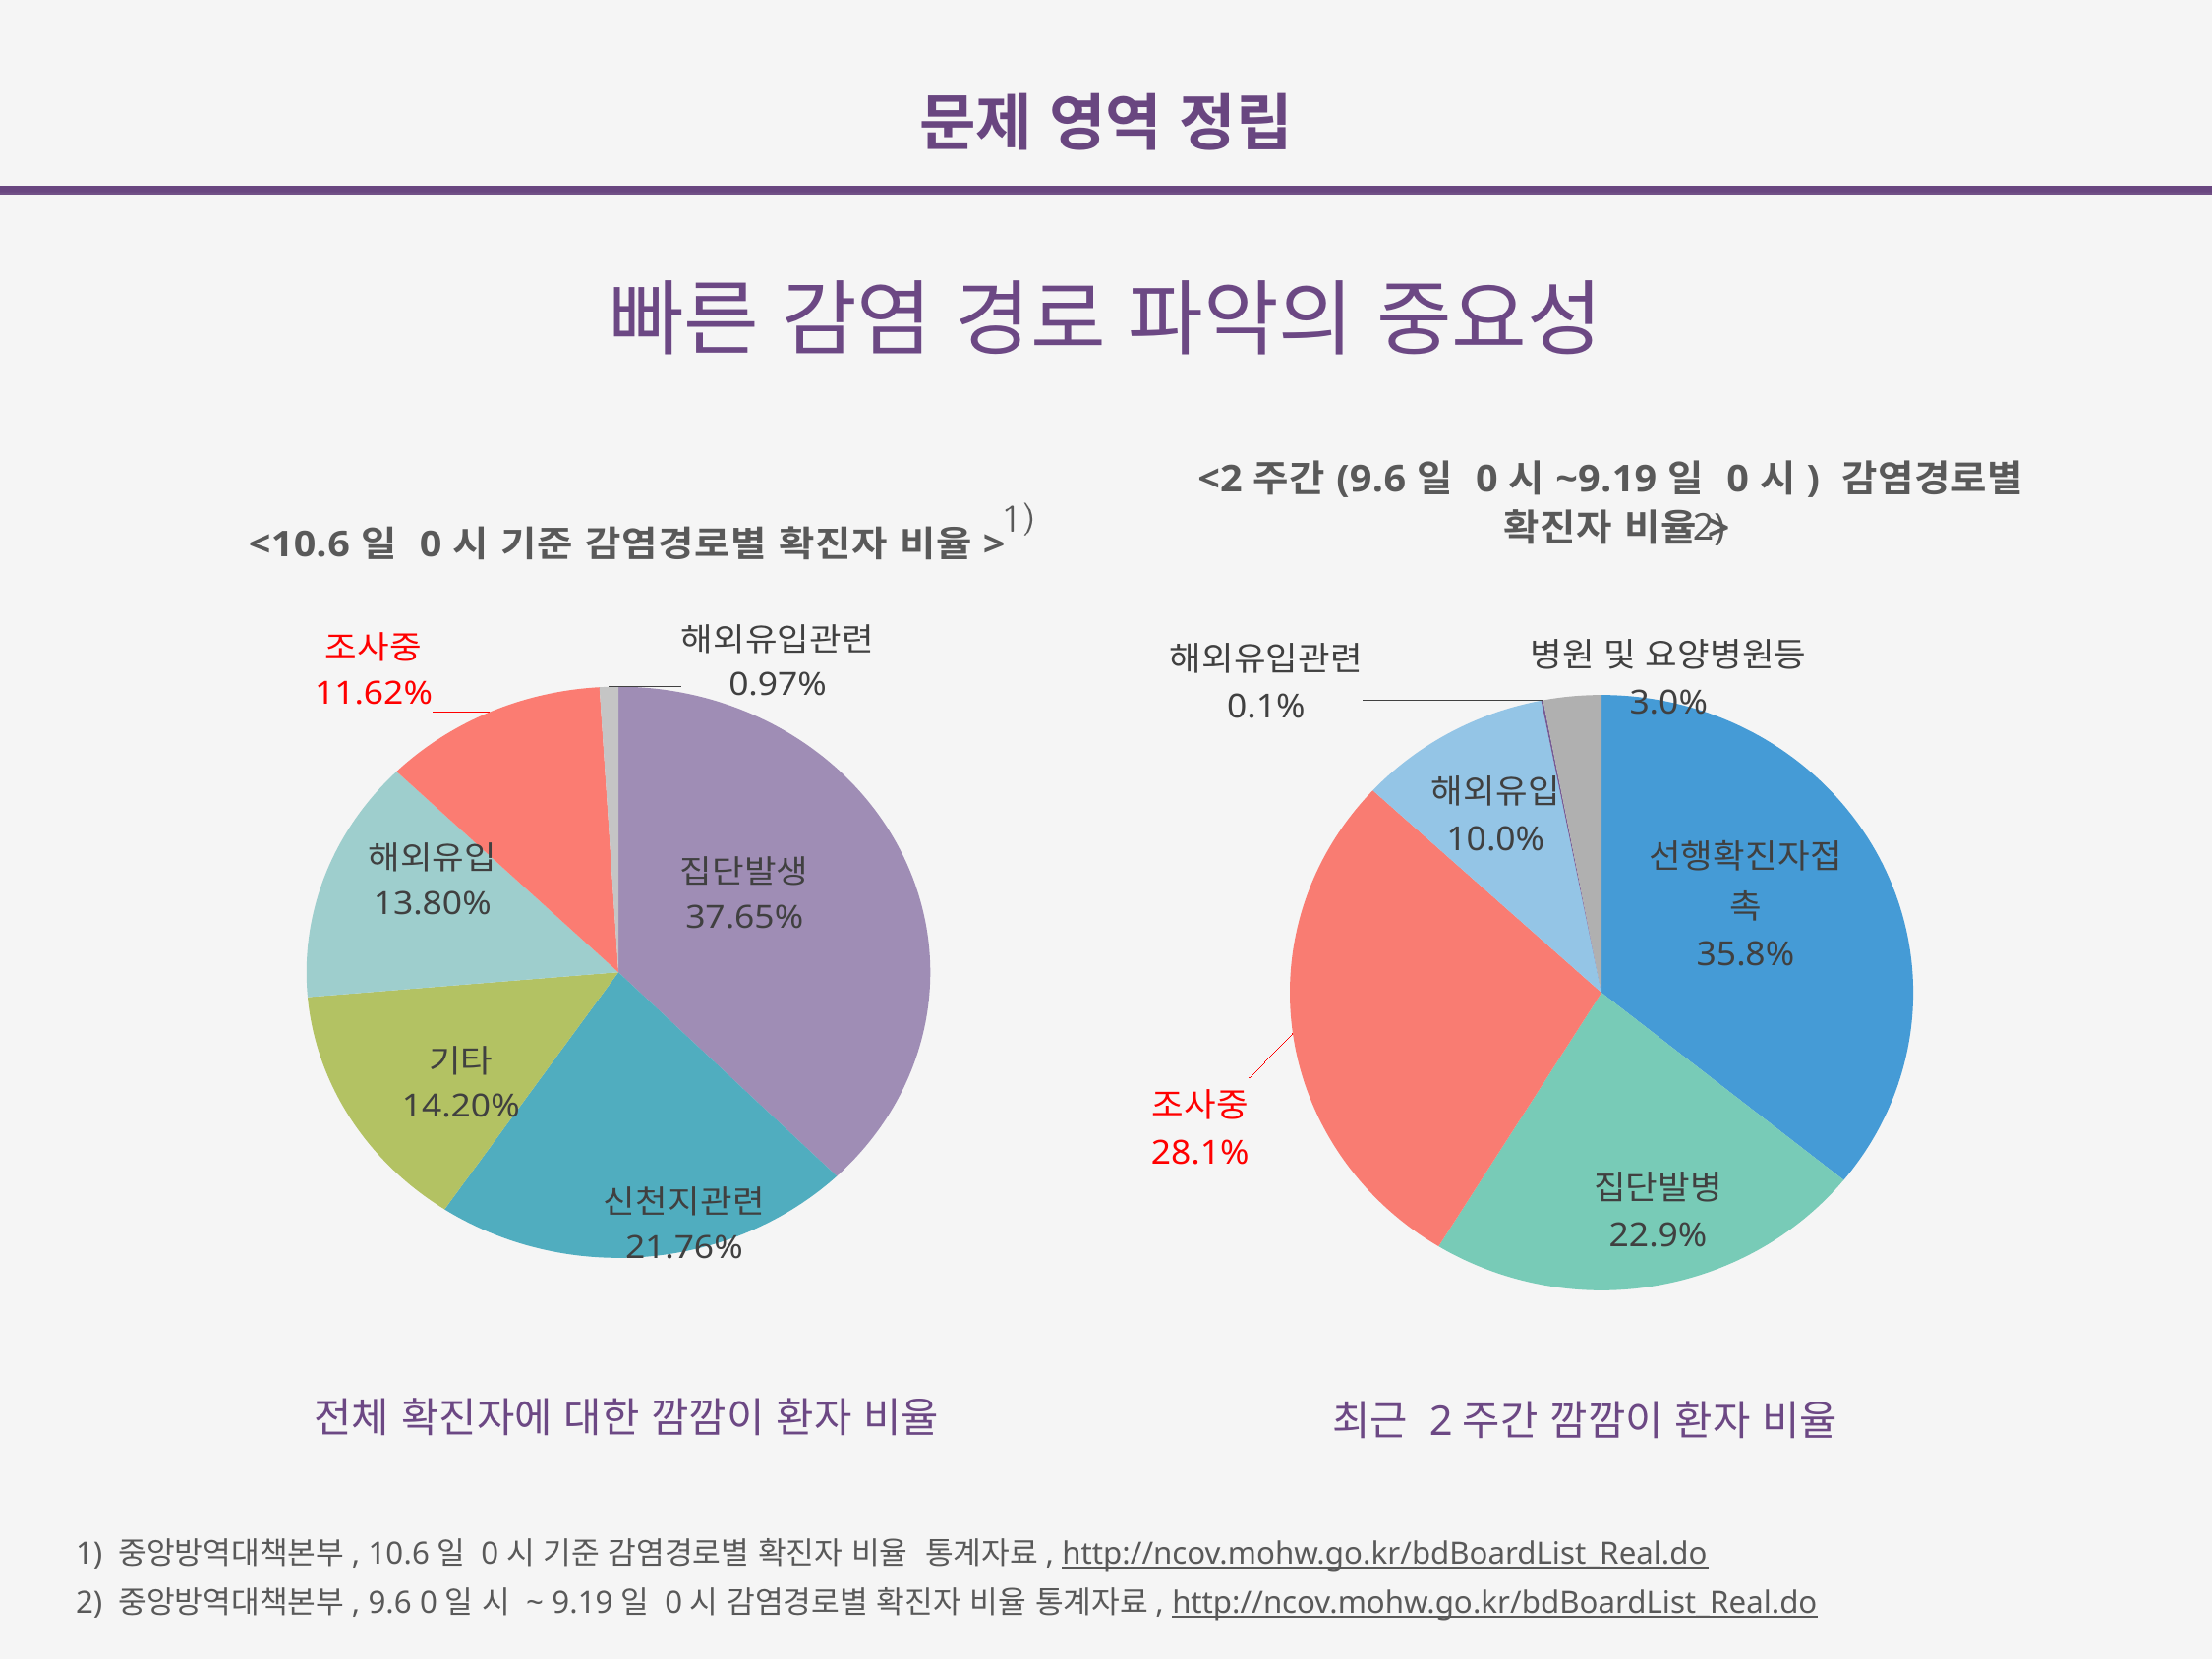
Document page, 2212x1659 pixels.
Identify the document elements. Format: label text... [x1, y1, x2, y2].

text_box 최근 2주간 깜깜이 환자 비율 [1172, 1400, 1998, 1451]
text_box 2) 중앙방역대책본부, 9.6 0일 시 ~ 9.19일 0시 감염경로별 확진자 비율 통계자료, http://ncov.mohw.go.kr/bdBoardList_Real.do [61, 1574, 2140, 1659]
text_box 빠른 감염 경로 파악의 중요성 [313, 239, 1899, 372]
text_box 1) 중앙방역대책본부, 10.6일 0시 기준 감염경로별 확진자 비율 통계자료, http://ncov.mohw.go.kr/bdBoardList_Real.do [61, 1525, 2140, 1574]
chart [61, 484, 1019, 1358]
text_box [1019, 435, 2151, 1392]
text_box 전체 확진자에 대한 깜깜이 환자 비율 [213, 1374, 1039, 1448]
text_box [0, 186, 2212, 195]
text_box 문제 영역 정립 [904, 76, 1308, 165]
